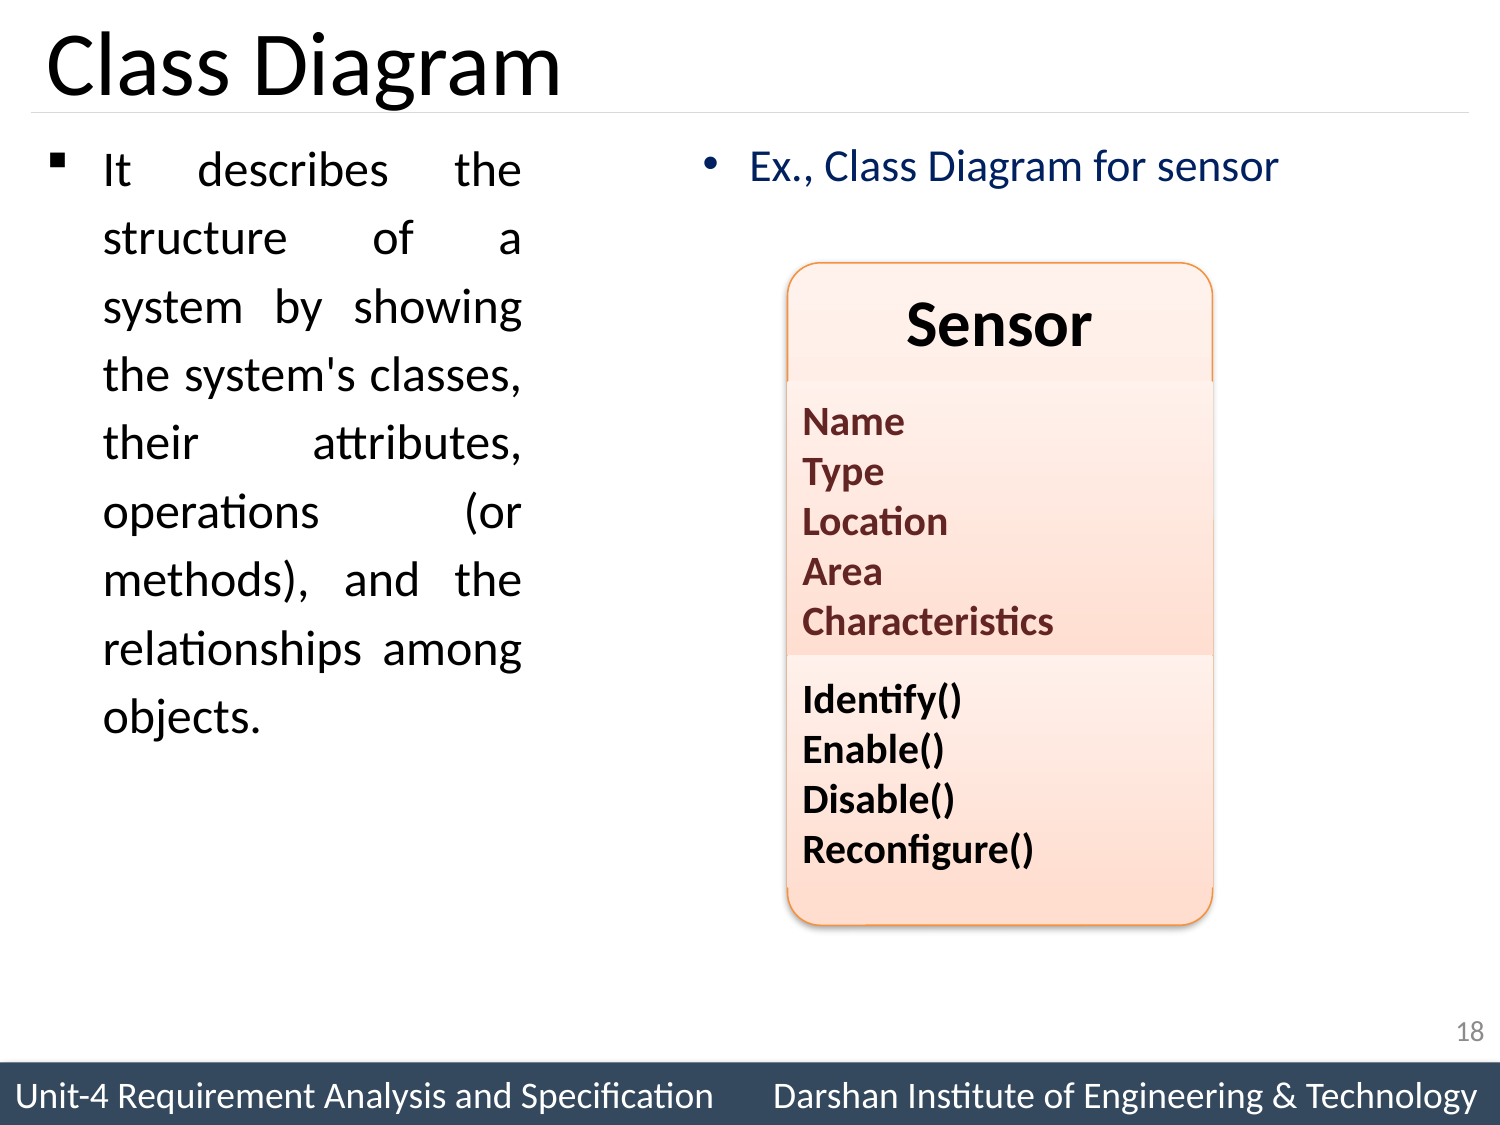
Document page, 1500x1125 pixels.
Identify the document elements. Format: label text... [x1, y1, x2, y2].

slide_number 18 [1149, 999, 1500, 1060]
title Class Diagram [31, 0, 1469, 125]
list Ex., Class Diagram for sensor [612, 120, 1469, 1046]
text_box Identify() Enable() Disable() Reconfigure() [787, 655, 1213, 888]
text_box Name Type Location Area Characteristics [787, 381, 1213, 655]
list It describes the structure of a system by showing the system's classes, their attributes, operations (or methods), and the relationships among objects. [31, 120, 538, 1046]
text_box Sensor [786, 262, 1214, 927]
